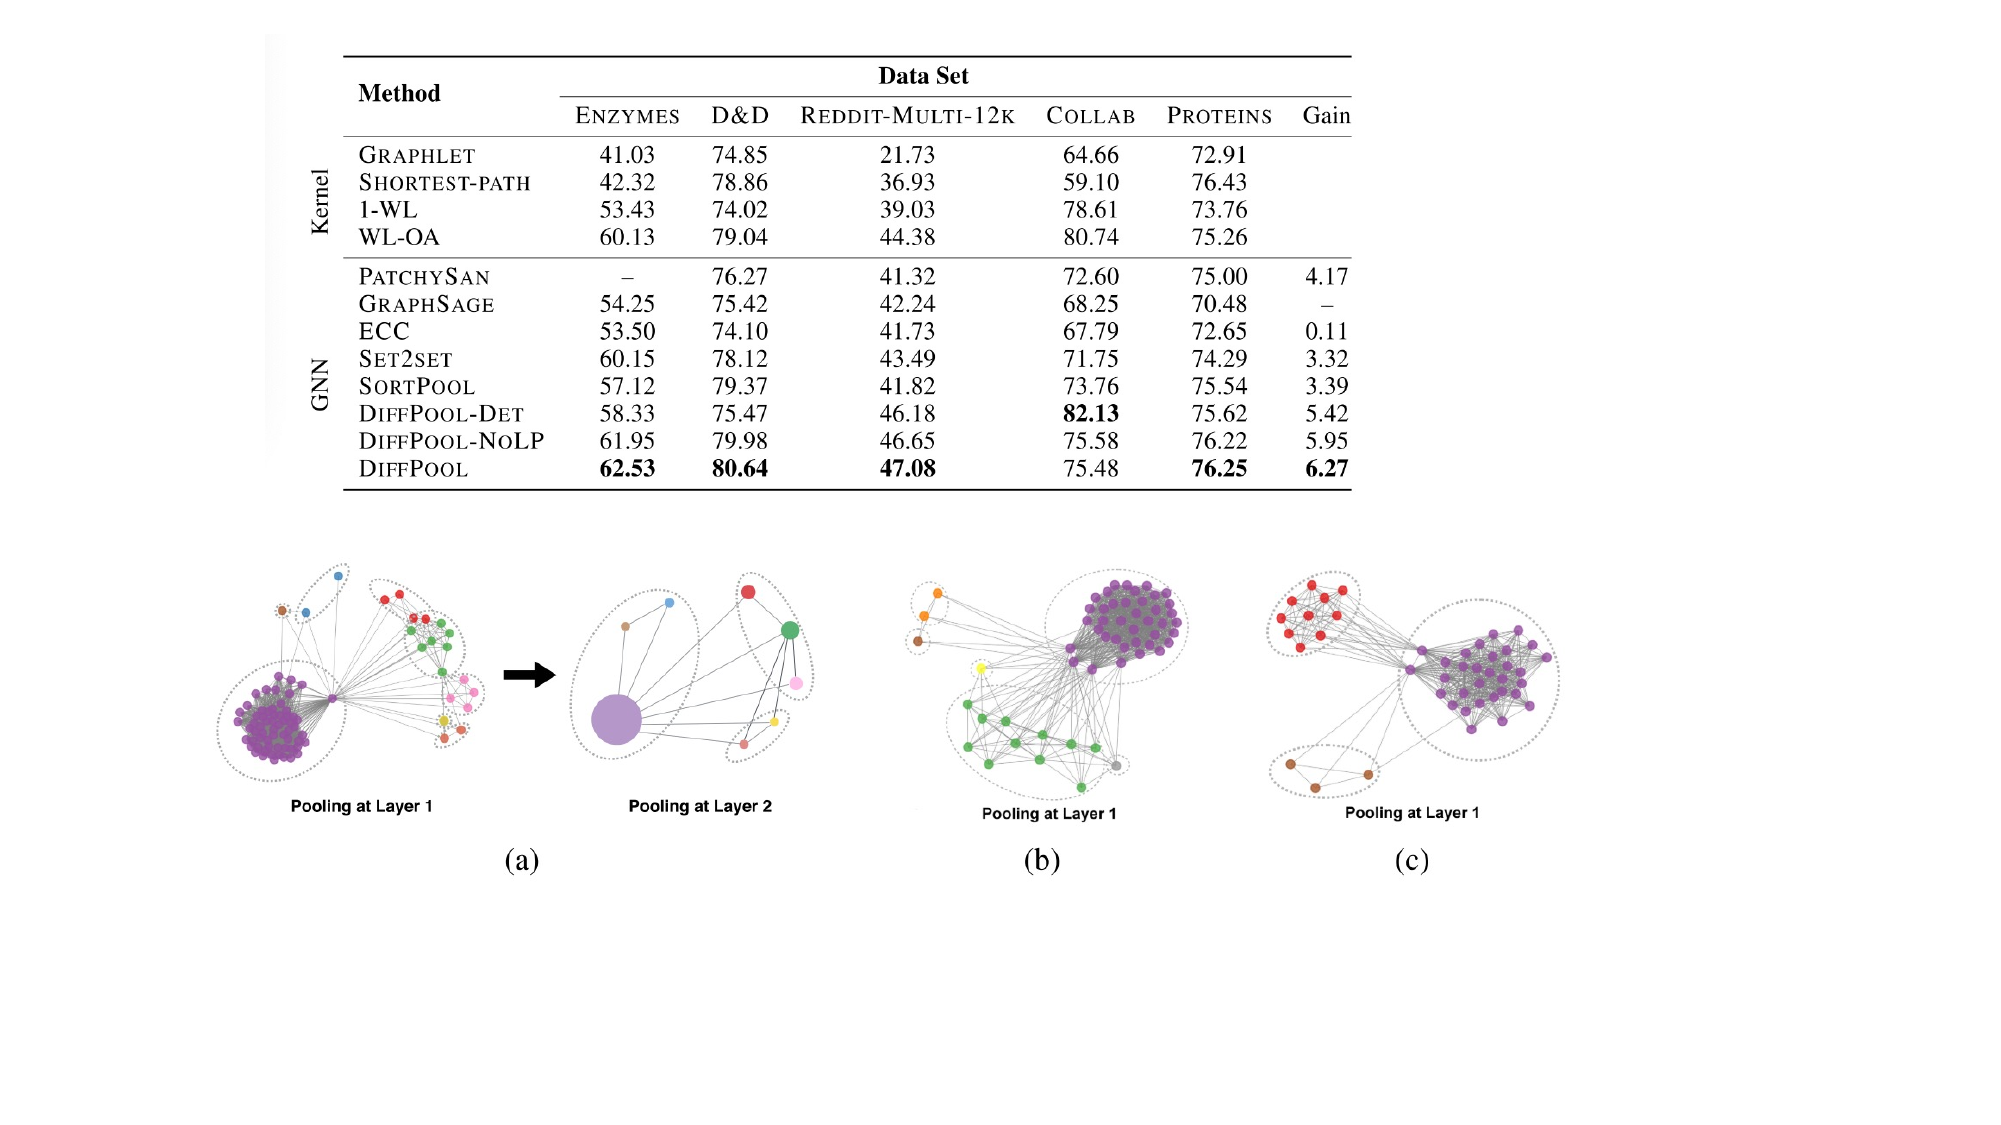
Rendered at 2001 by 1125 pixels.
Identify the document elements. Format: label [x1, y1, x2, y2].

picture [185, 522, 1609, 892]
picture [265, 34, 1396, 517]
